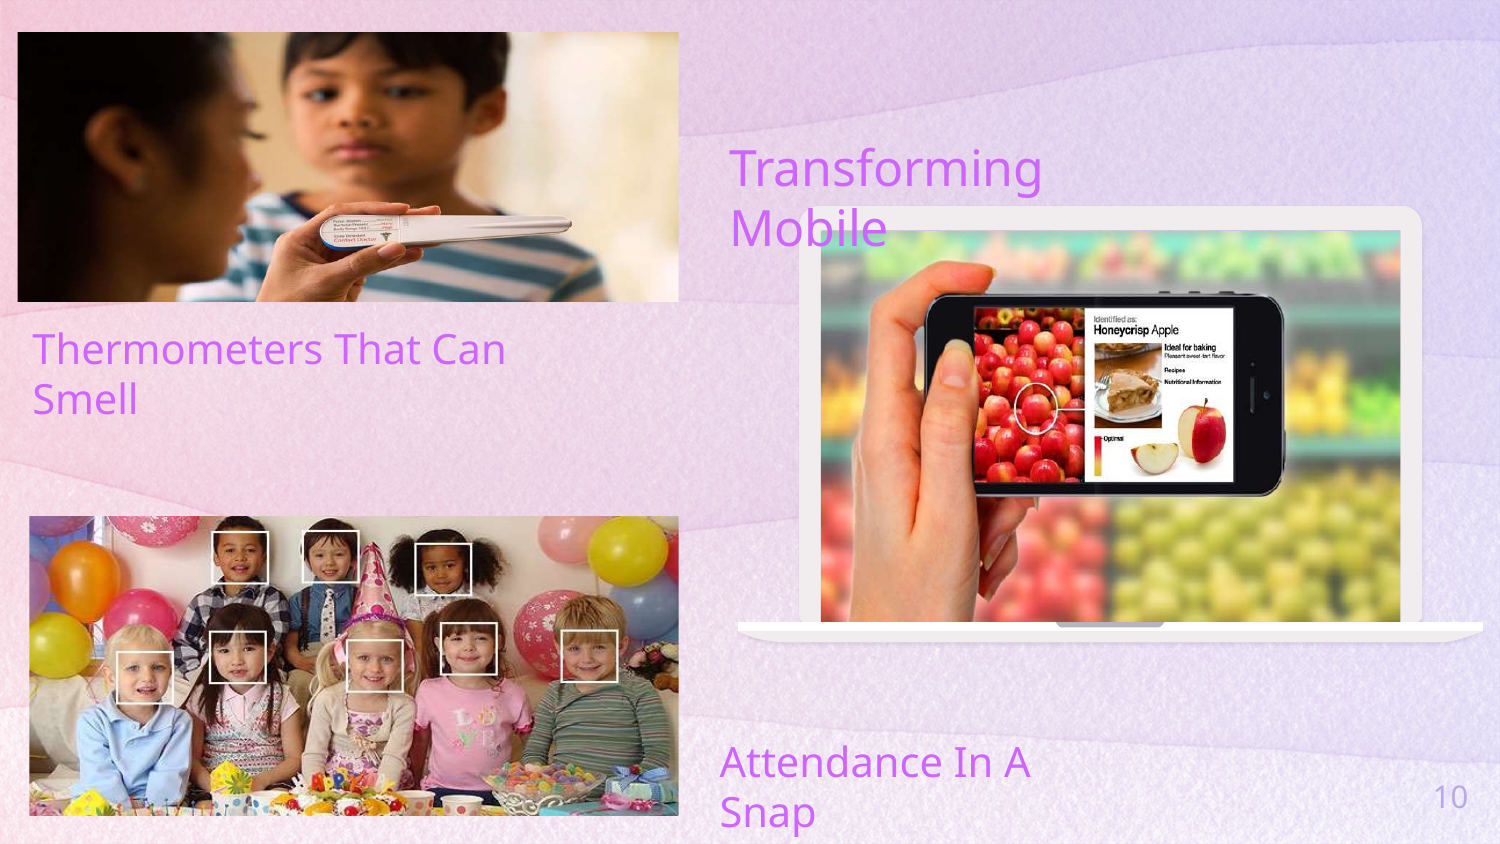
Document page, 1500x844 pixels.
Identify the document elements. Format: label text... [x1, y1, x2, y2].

text_box Attendance In A Snap [702, 728, 1105, 844]
slide_number 10 [1378, 766, 1469, 832]
text_box Transforming Mobile [714, 129, 1176, 264]
text_box [17, 32, 679, 302]
text_box [29, 516, 679, 816]
text_box Thermometers That Can Smell [17, 315, 562, 431]
text_box Place your screenshot here [722, 264, 732, 596]
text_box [737, 205, 1484, 643]
picture [0, 0, 1500, 844]
